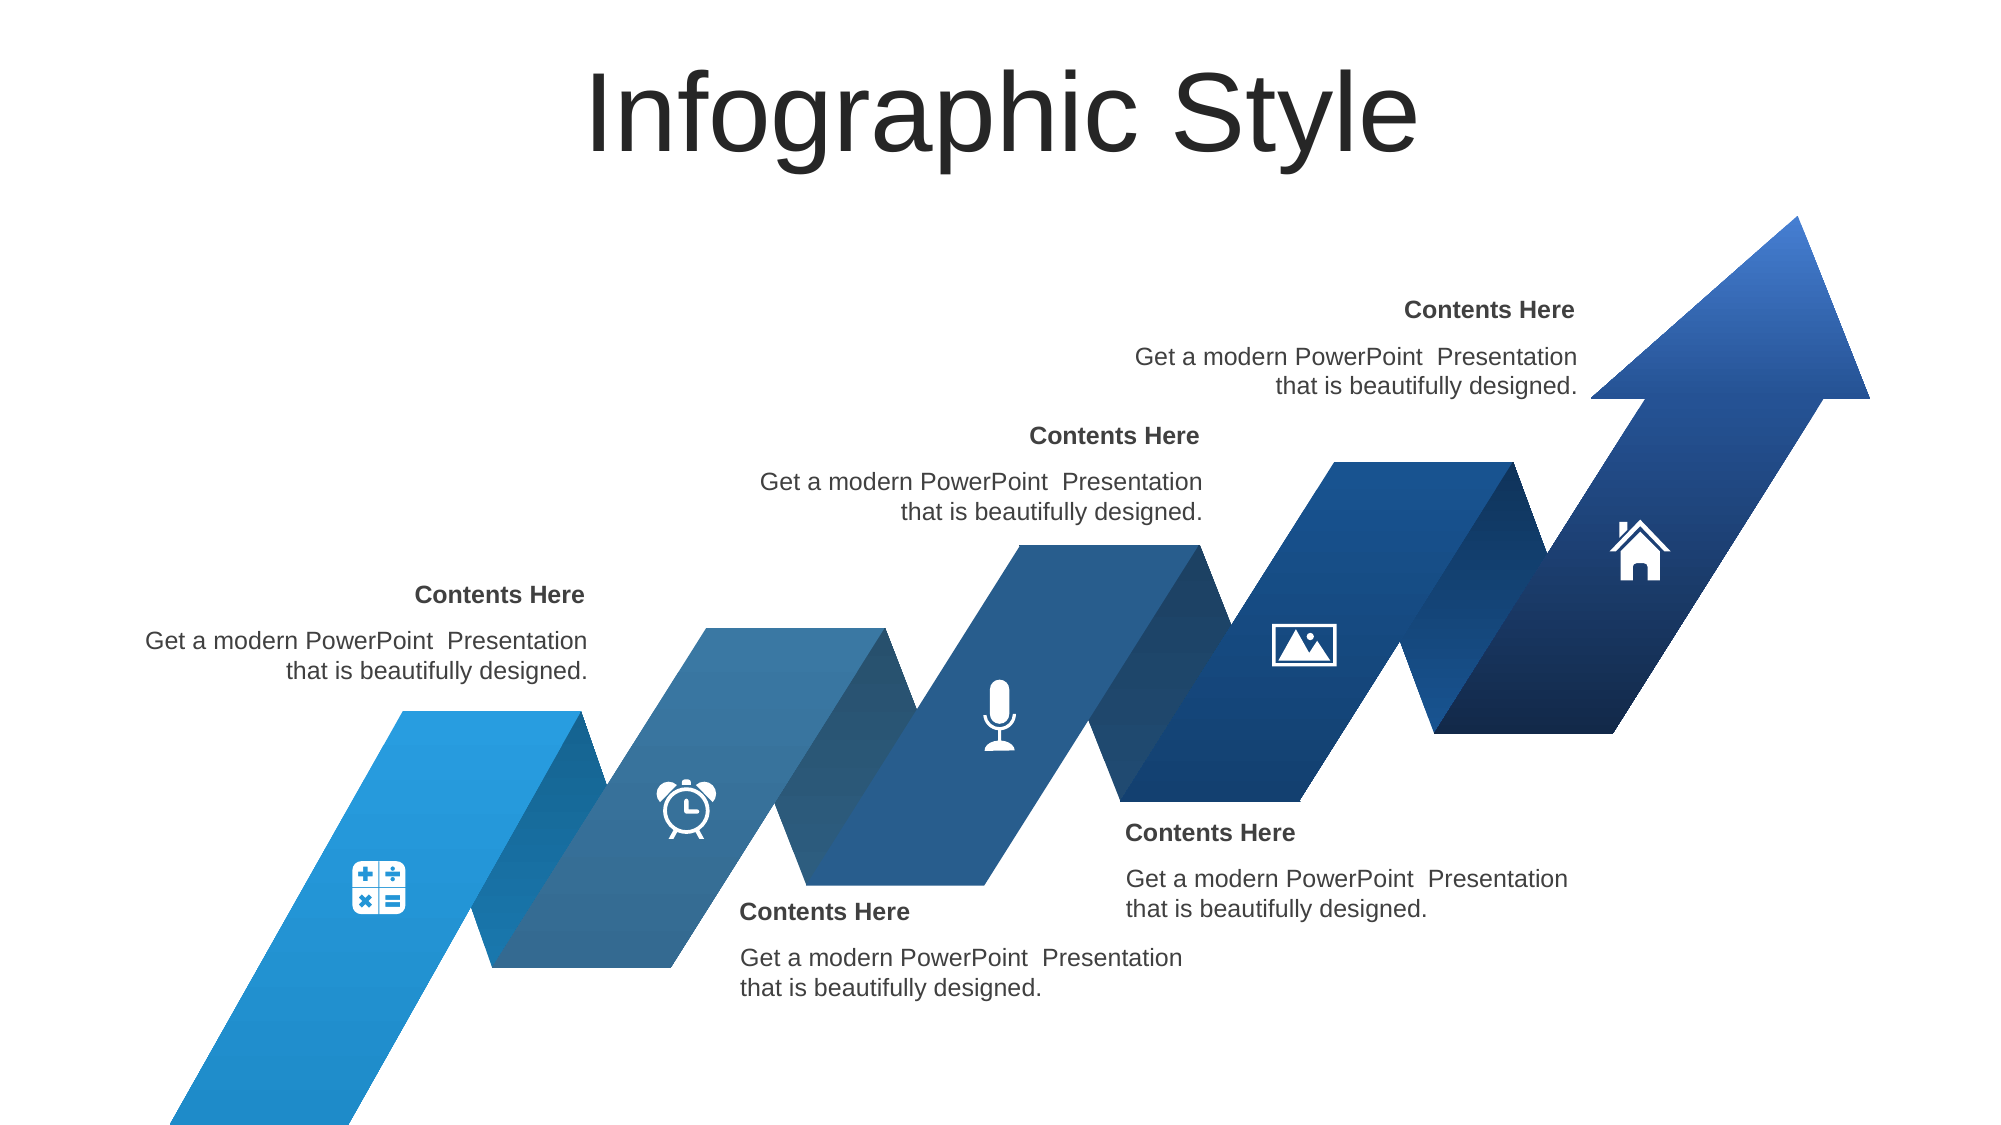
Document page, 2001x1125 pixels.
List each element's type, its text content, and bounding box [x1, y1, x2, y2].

text_box [803, 544, 1201, 887]
text_box [168, 709, 584, 1125]
text_box [489, 626, 887, 970]
text_box [1271, 623, 1338, 667]
text_box [982, 678, 1018, 752]
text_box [1110, 809, 1626, 931]
text_box [655, 778, 718, 841]
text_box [703, 412, 1219, 534]
text_box [1431, 400, 1824, 736]
text_box [1594, 213, 1872, 400]
text_box [1400, 462, 1547, 733]
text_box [724, 887, 1240, 1010]
text_box [351, 860, 407, 916]
text_box [471, 712, 607, 967]
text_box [1078, 286, 1594, 409]
text_box [1607, 517, 1674, 582]
text_box [774, 628, 917, 884]
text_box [88, 571, 604, 693]
text_box [1088, 545, 1232, 801]
text_box [1117, 460, 1515, 804]
list Infographic Style [53, 55, 1952, 175]
